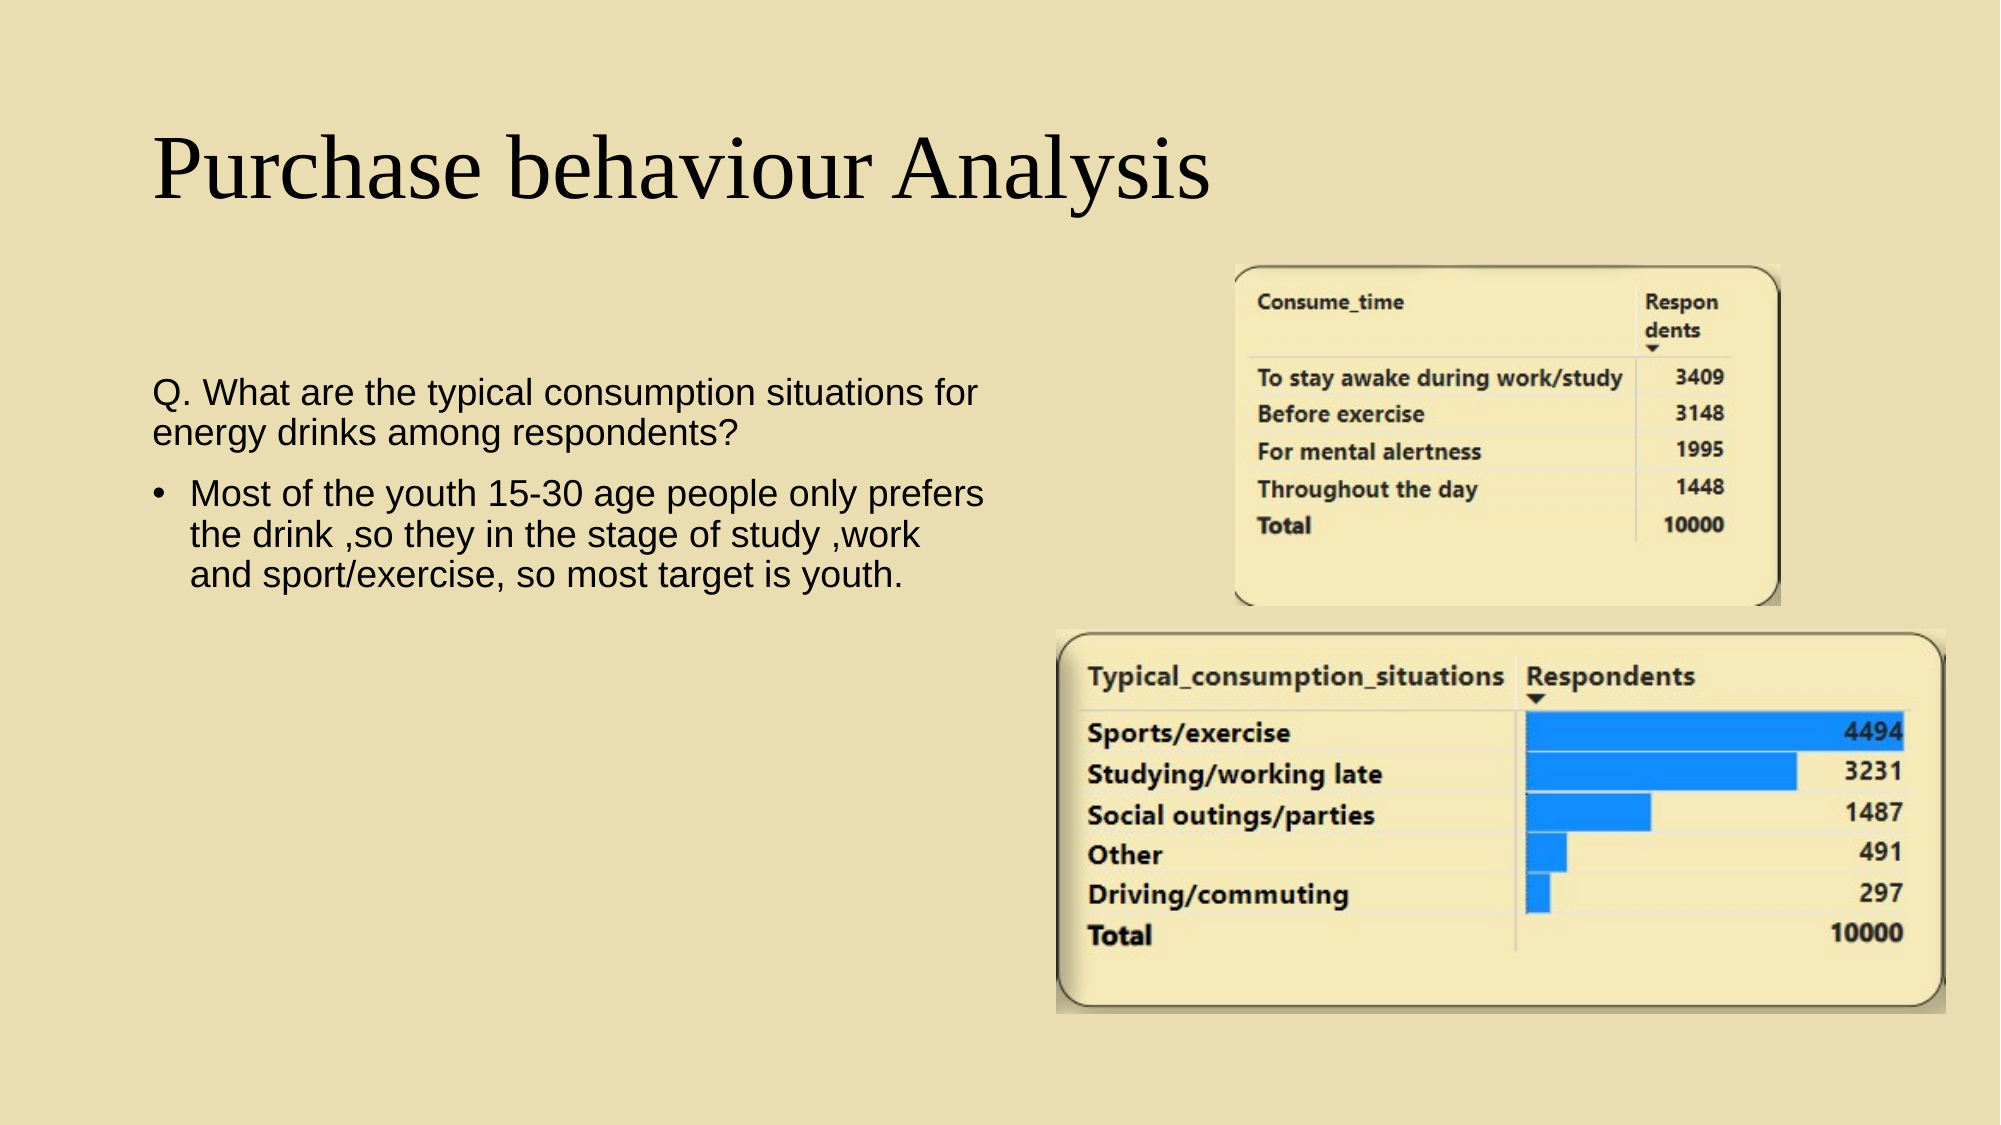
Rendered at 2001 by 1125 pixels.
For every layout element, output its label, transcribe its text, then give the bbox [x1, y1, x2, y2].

title Purchase behaviour Analysis [137, 59, 1863, 278]
picture [1234, 264, 1781, 606]
picture [1056, 629, 1946, 1014]
list Q. What are the typical consumption situations for energy drinks among respondents? Most of the youth 15-30 age people only prefers the drink ,so they in the stage of study ,work and sport/exercise, so most target is youth. [137, 299, 1000, 1014]
